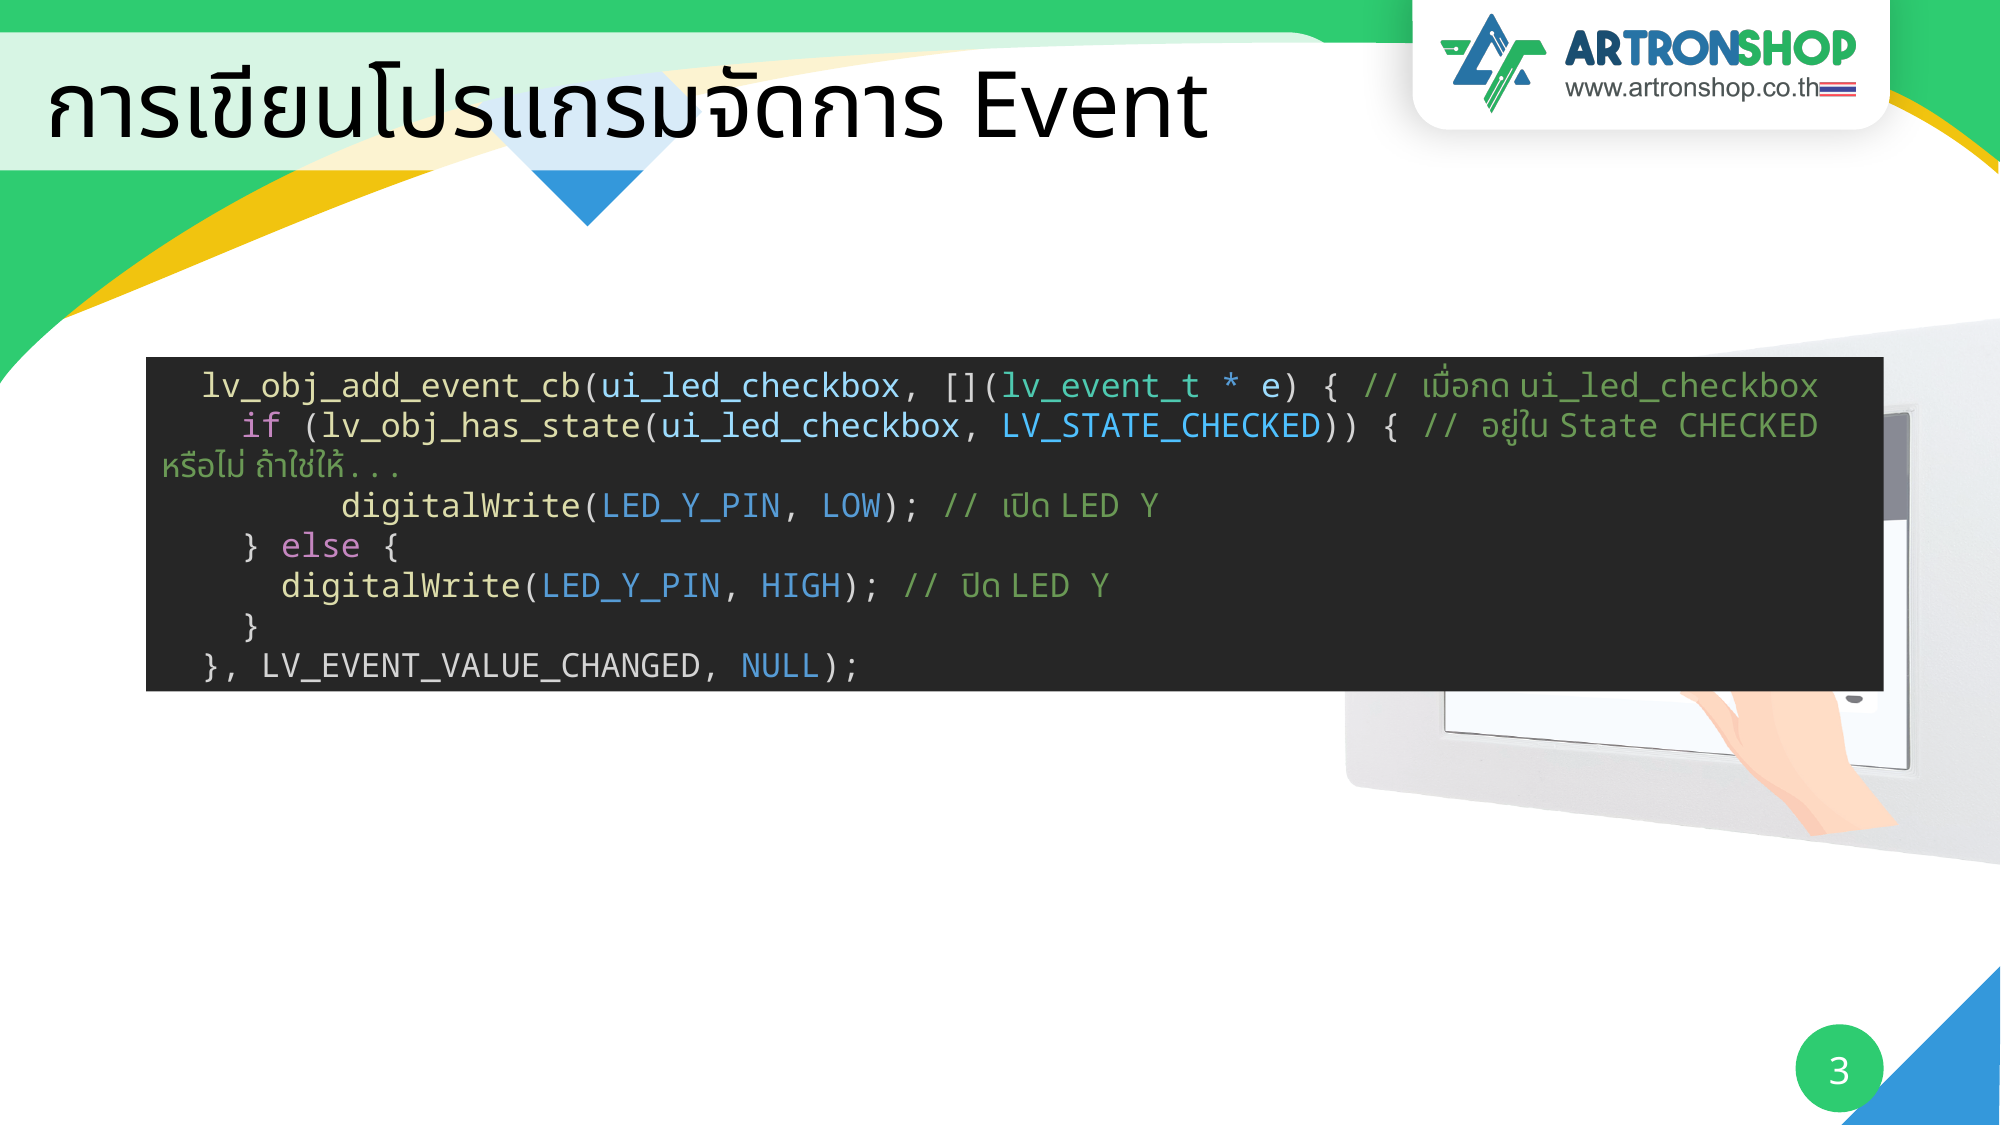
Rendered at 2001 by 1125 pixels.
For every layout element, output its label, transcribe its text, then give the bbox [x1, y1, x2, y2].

slide_number 3 [1795, 1042, 1884, 1103]
text_box lv_obj_add_event_cb(ui_led_checkbox, [](lv_event_t * e) { // เมื่อกด ui_led_checkbox if (lv_obj_has_state(ui_led_checkbox, LV_STATE_CHECKED)) { // อยู่ใน State CHECKED หรือไม่ ถ้าใช่ให้... digitalWrite(LED_Y_PIN, LOW); // เปิด LED Y } else { digitalWrite(LED_Y_PIN, HIGH); // ปิด LED Y } }, LV_EVENT_VALUE_CHANGED, NULL); [146, 357, 1884, 692]
picture [1427, 7, 1856, 22]
title การเขียนโปรแกรมจัดการ Event [30, 22, 1858, 194]
